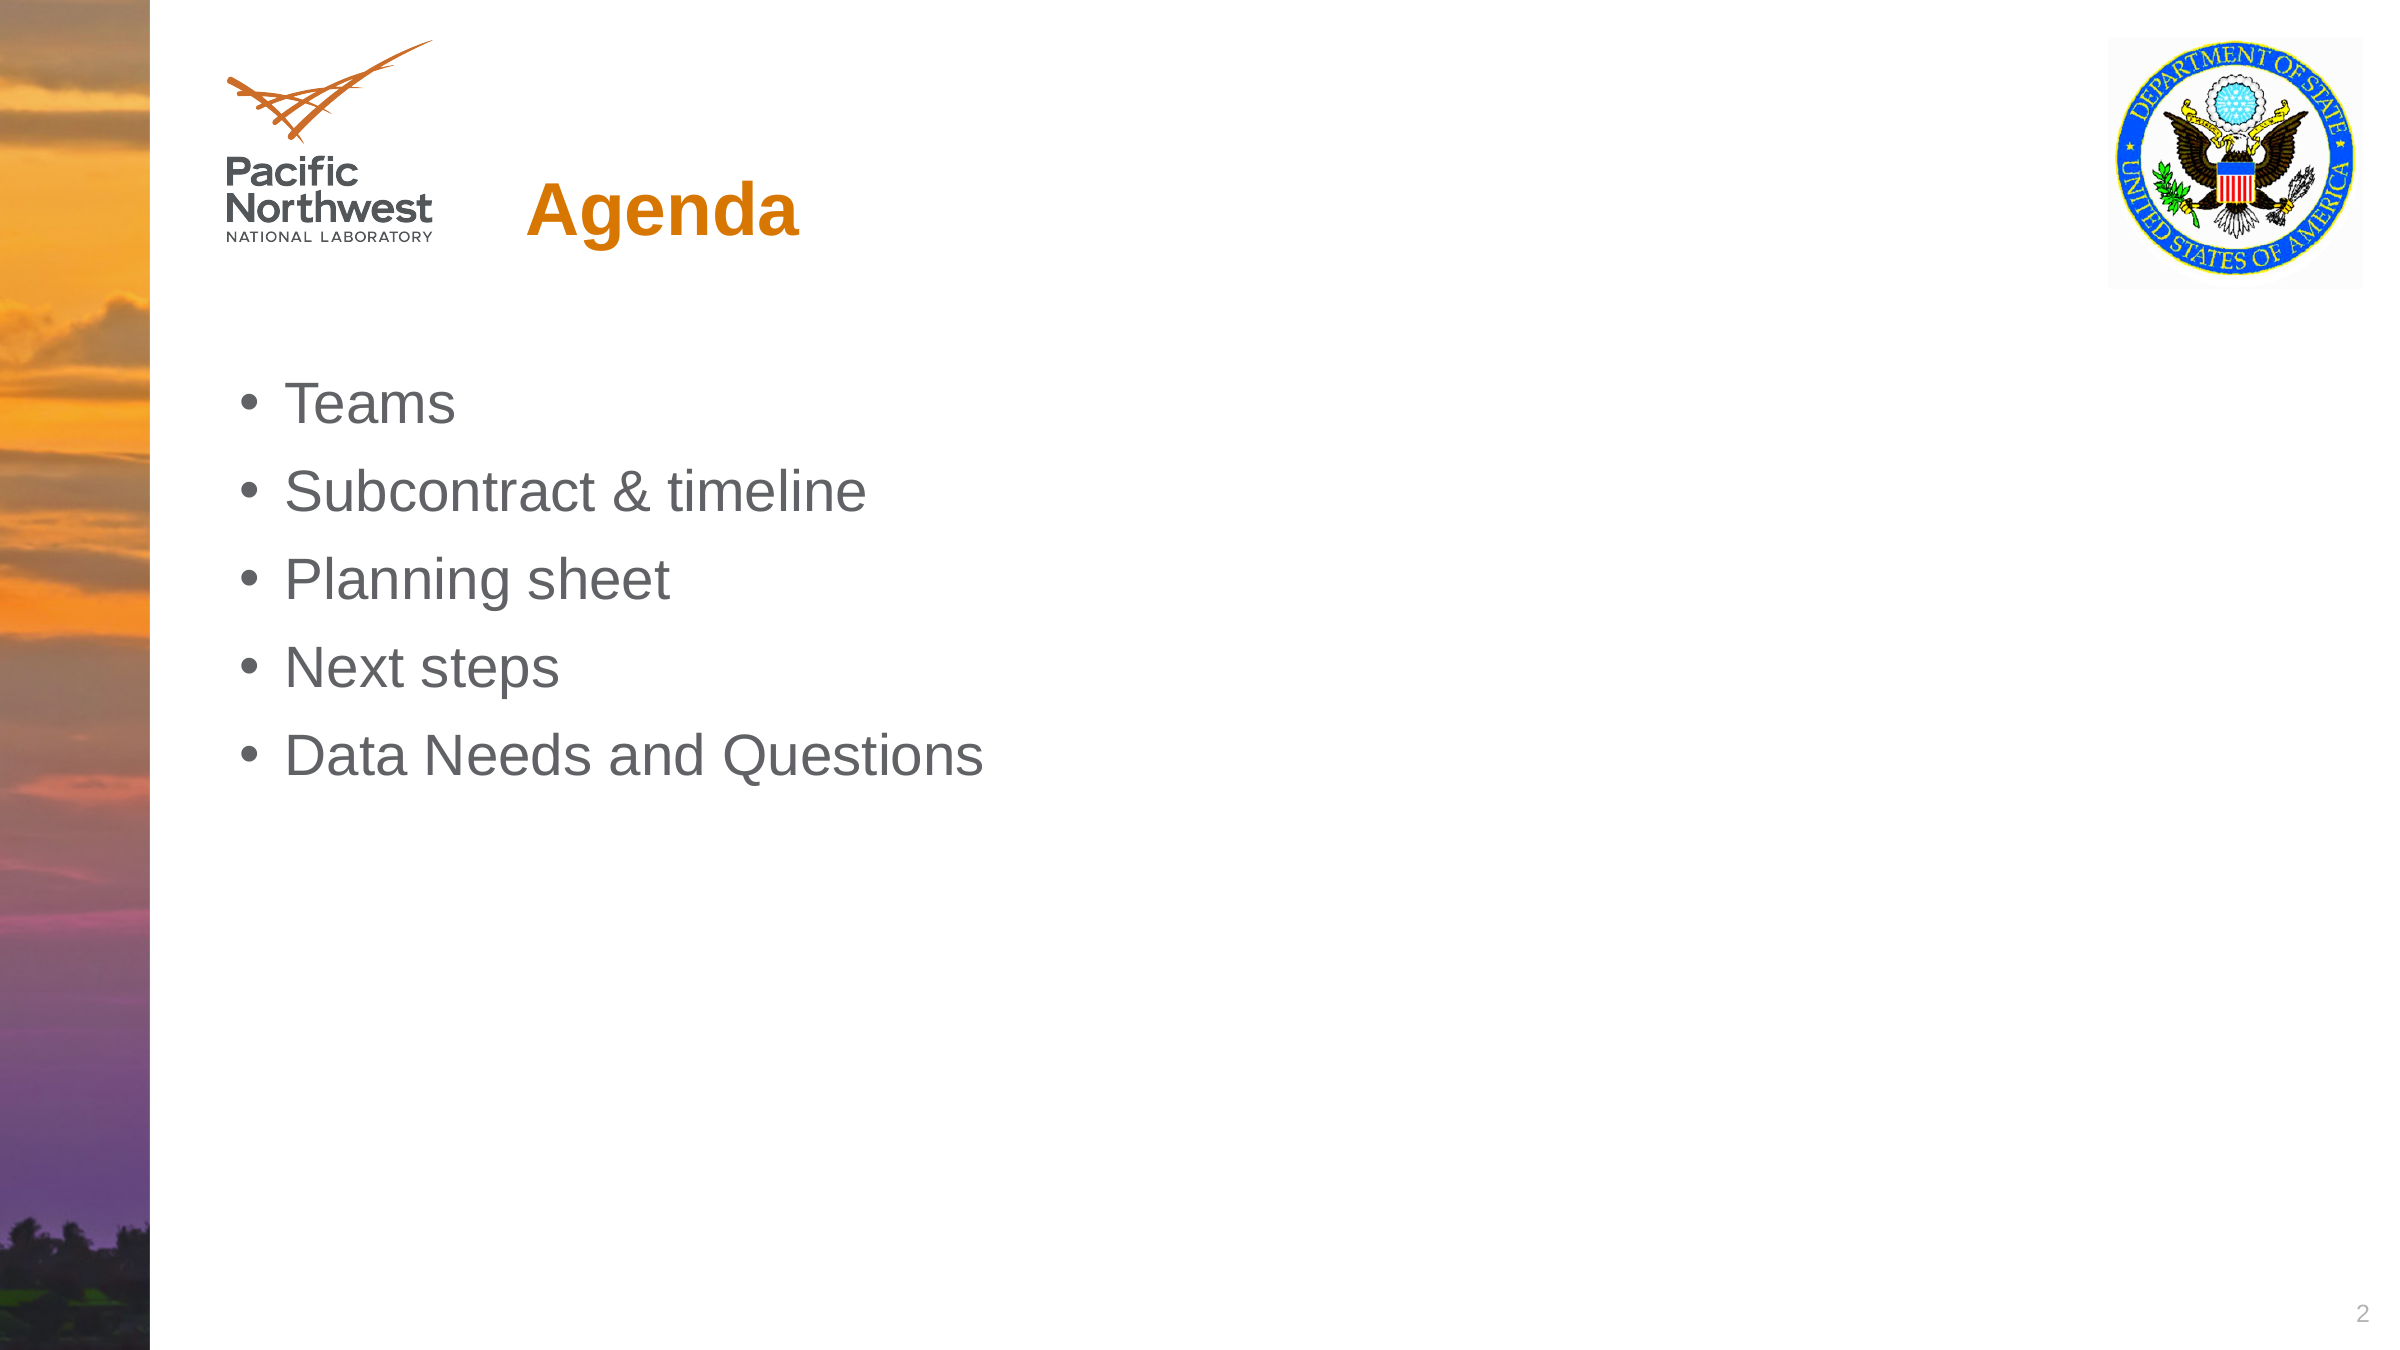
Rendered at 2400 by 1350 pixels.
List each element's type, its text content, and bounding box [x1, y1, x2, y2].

picture [2108, 37, 2363, 289]
picture [0, 0, 149, 1350]
list Teams Subcontract & timeline Planning sheet Next steps Data Needs and Questions [225, 366, 2325, 1217]
title Agenda [525, 44, 2325, 260]
slide_number 2 [2295, 1275, 2370, 1350]
picture [225, 38, 435, 244]
